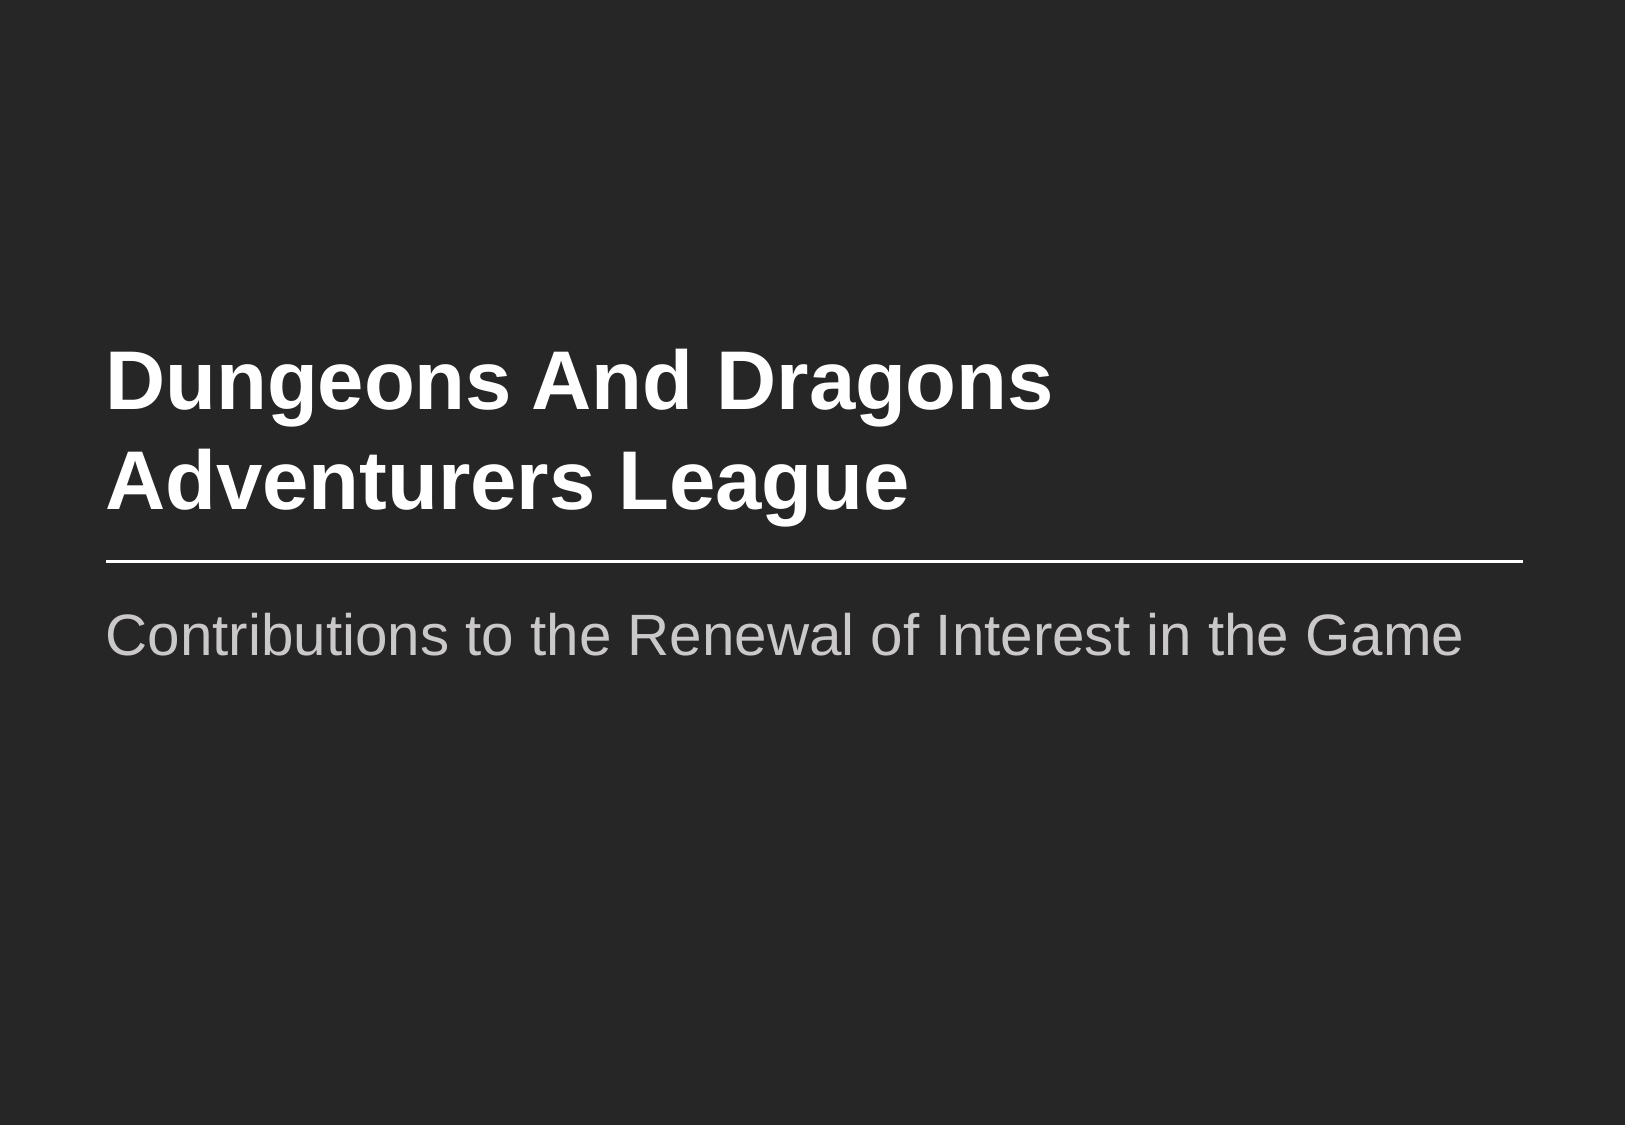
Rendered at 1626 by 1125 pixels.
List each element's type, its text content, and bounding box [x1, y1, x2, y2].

list Contributions to the Renewal of Interest in the Game [105, 596, 1524, 863]
title Dungeons And Dragons Adventurers League [105, 208, 1524, 527]
